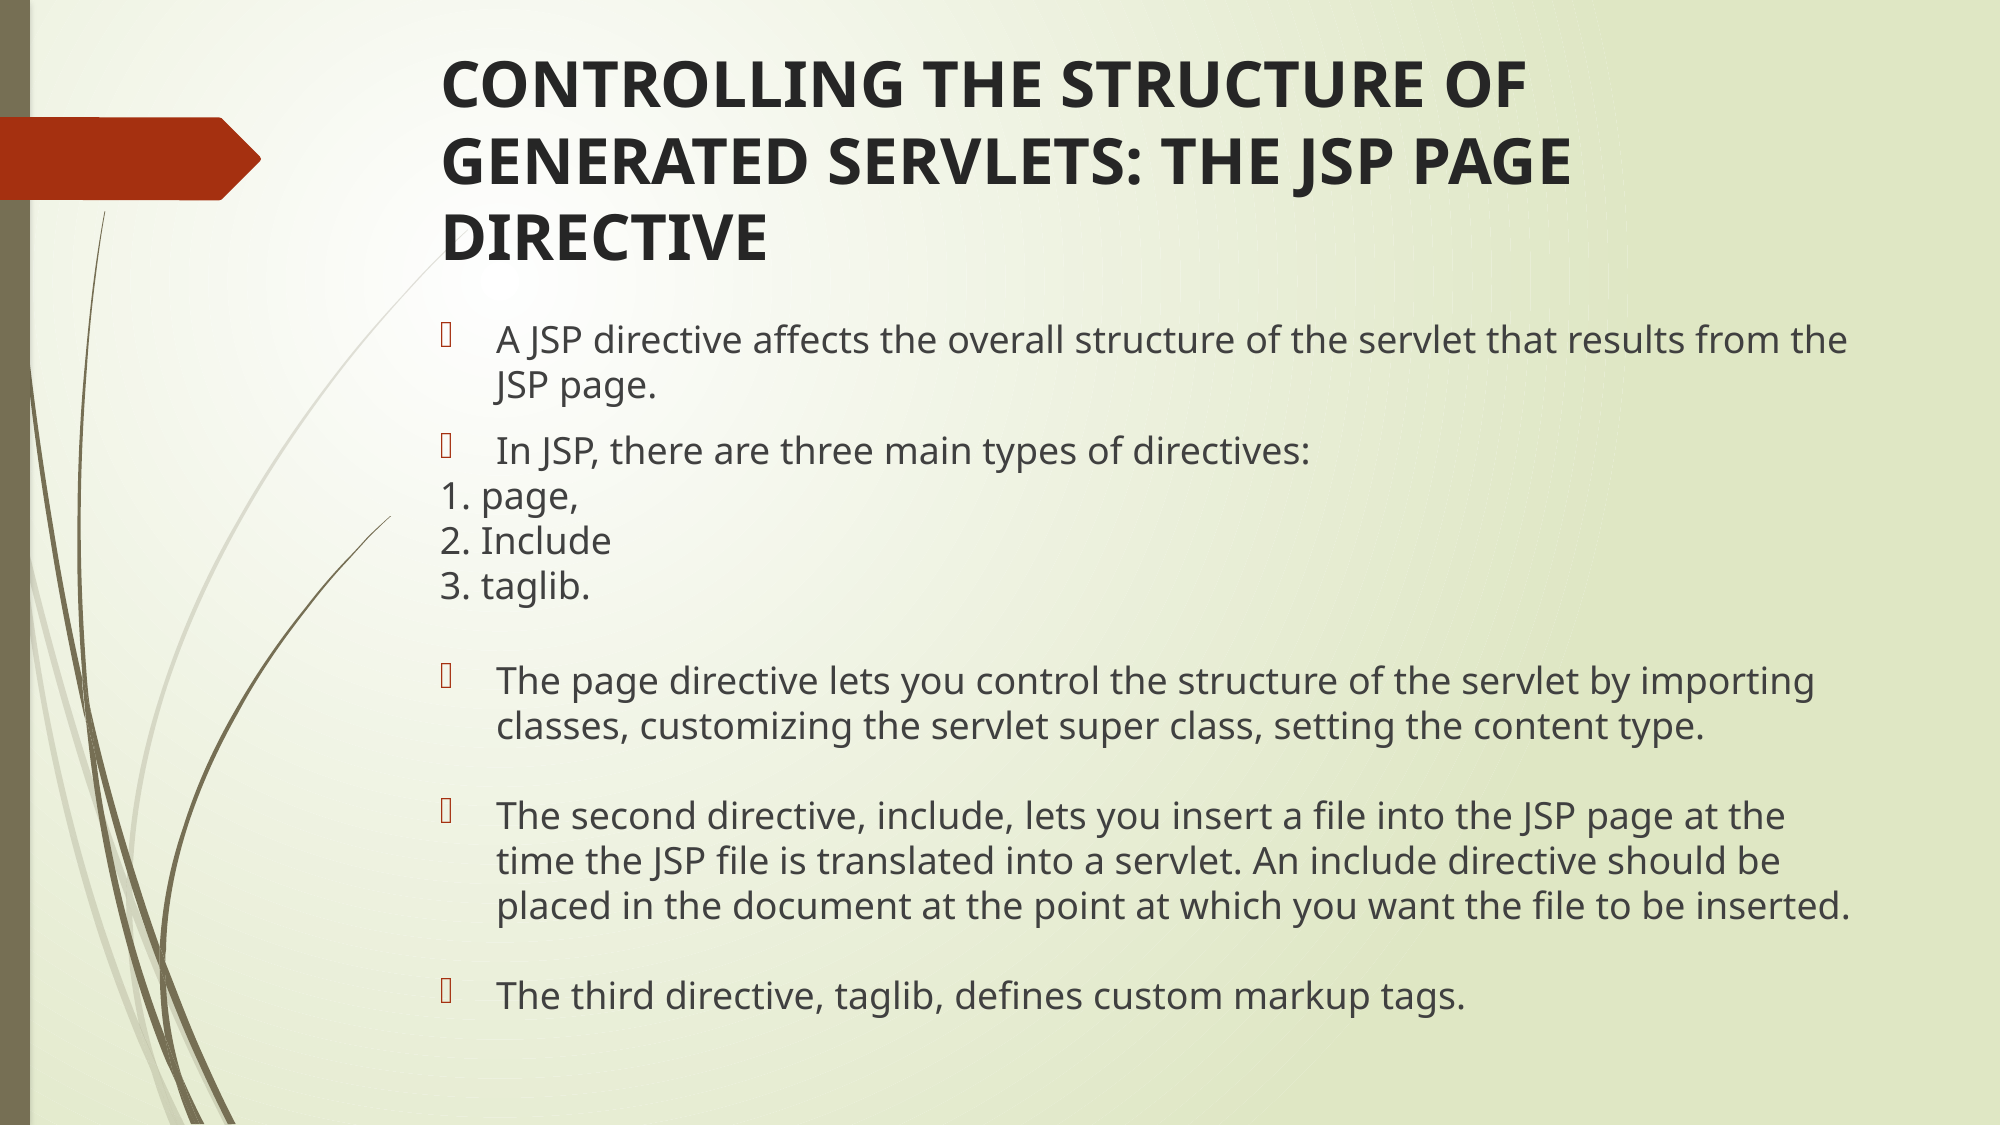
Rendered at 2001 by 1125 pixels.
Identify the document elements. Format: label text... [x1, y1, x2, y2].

title CONTROLLING THE STRUCTURE OF GENERATED SERVLETS: THE JSP PAGE DIRECTIVE [425, 36, 1888, 283]
list A JSP directive affects the overall structure of the servlet that results from the JSP page. In JSP, there are three main types of directives: 1. page, 2. Include 3. taglib. The page directive lets you control the structure of the servlet by importing classes, customizing the servlet super class, setting the content type. The second directive, include, lets you insert a file into the JSP page at the time the JSP file is translated into a servlet. An include directive should be placed in the document at the point at which you want the file to be inserted. The third directive, taglib, defines custom markup tags. [424, 308, 1888, 1091]
